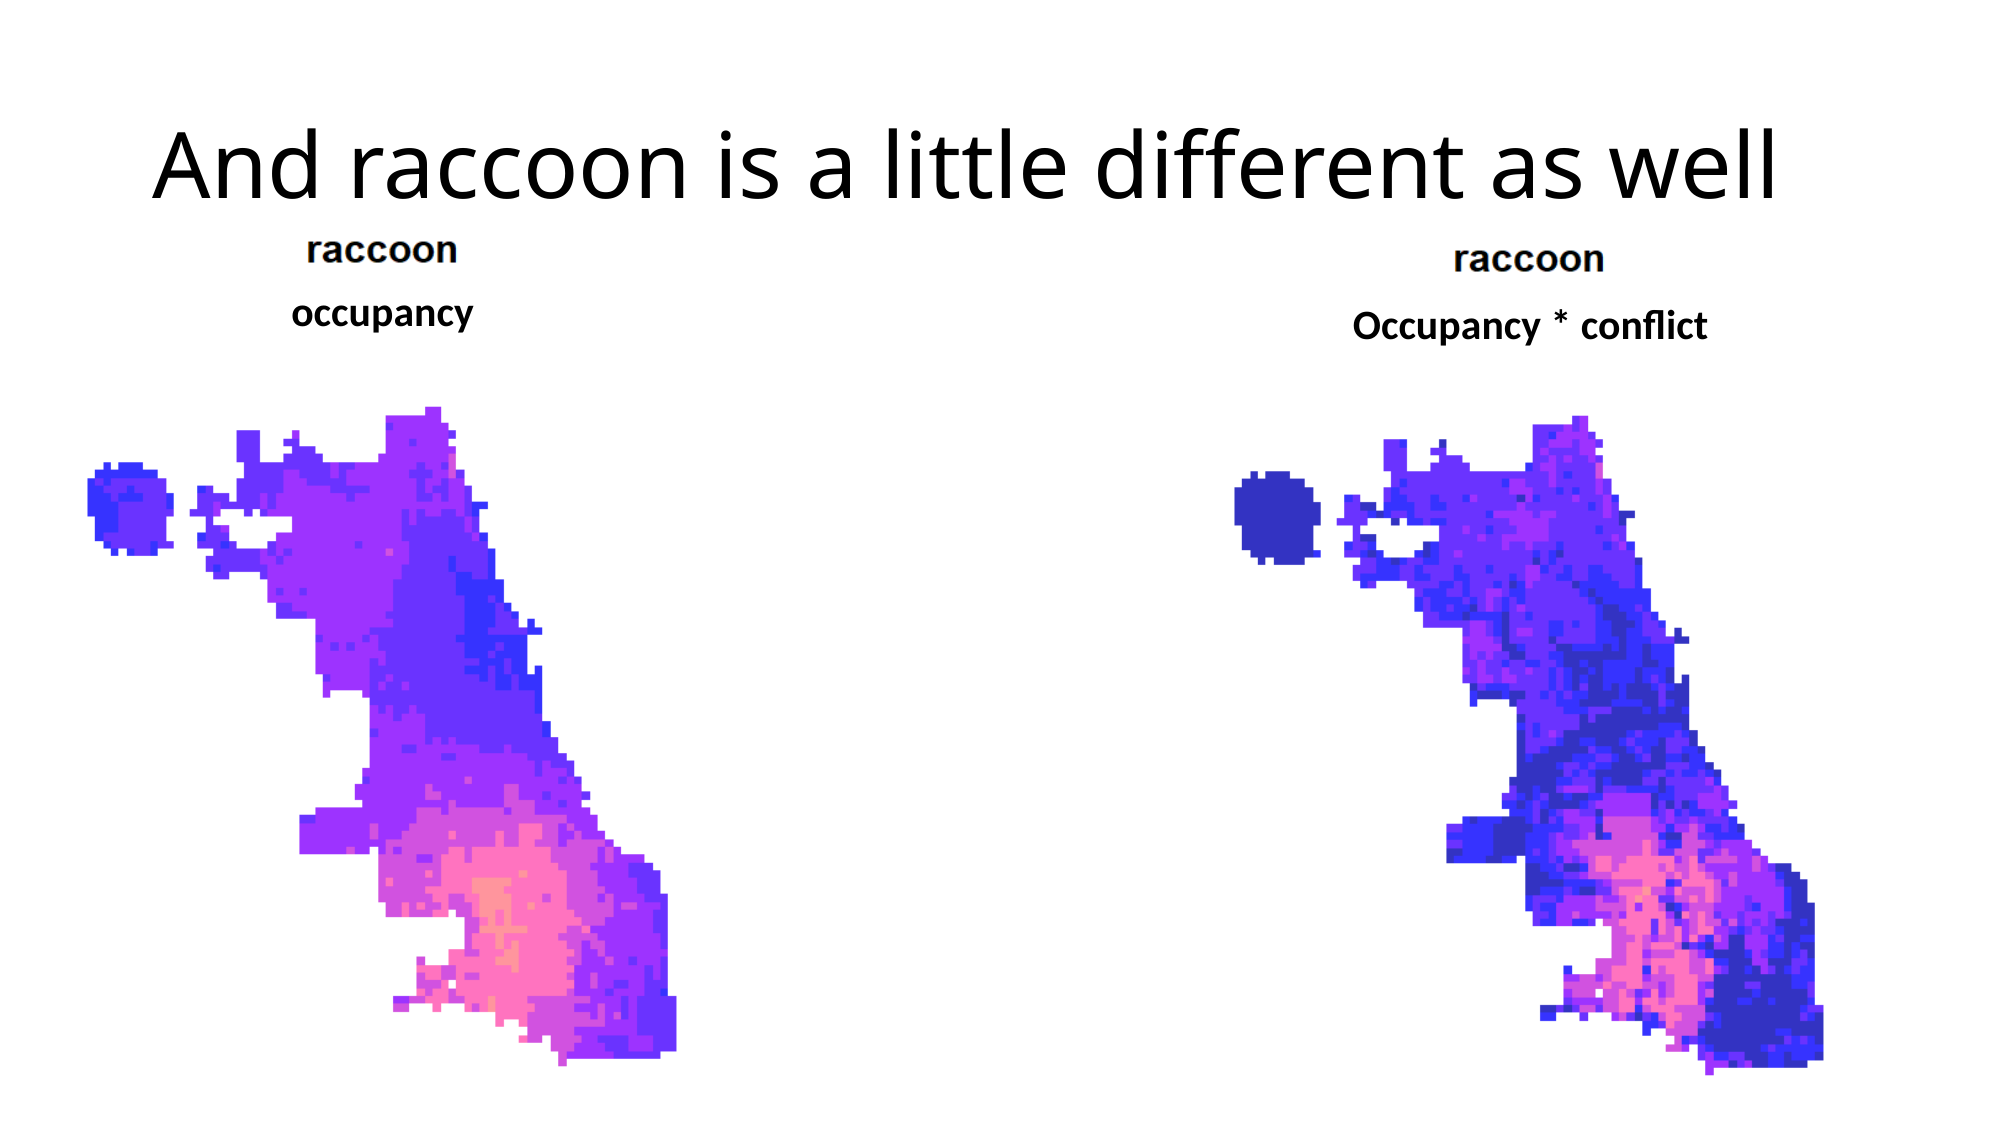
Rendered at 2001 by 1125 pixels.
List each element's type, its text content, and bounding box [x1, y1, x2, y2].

picture [50, 213, 715, 1125]
picture [1199, 184, 1863, 1125]
title And raccoon is a little different as well [137, 59, 1863, 278]
